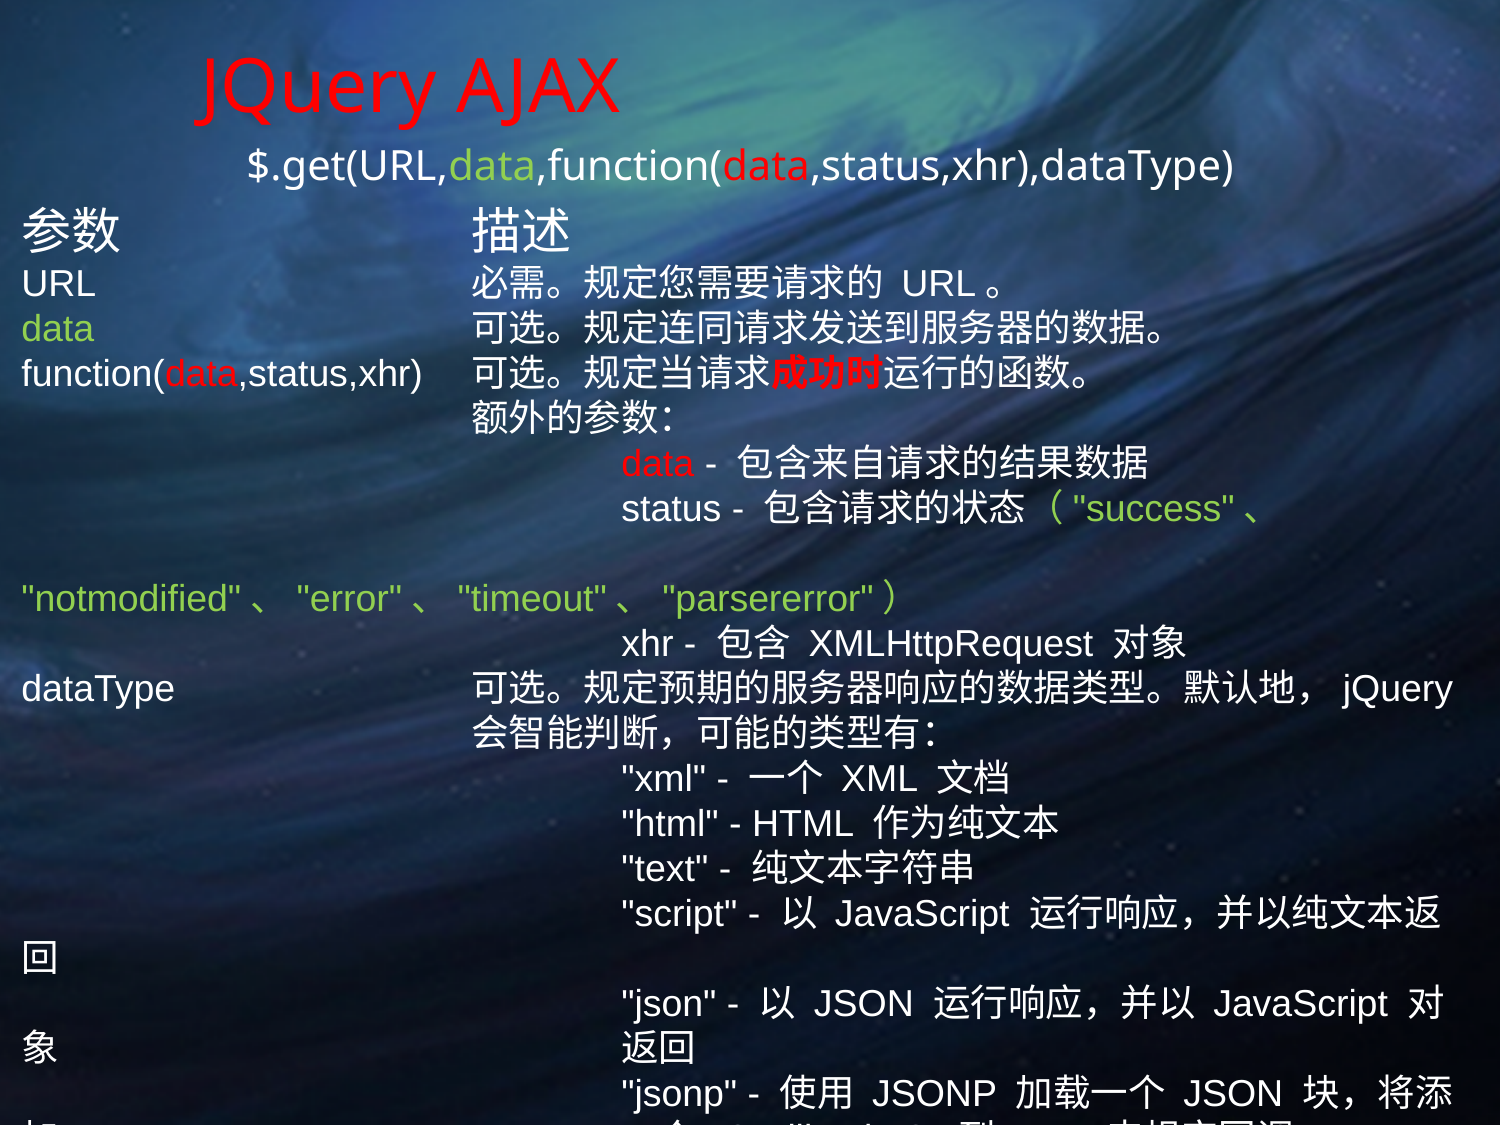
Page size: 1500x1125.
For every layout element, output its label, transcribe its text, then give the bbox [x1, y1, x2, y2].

picture [0, 0, 1500, 1125]
text_box JQuery AJAX [185, 30, 706, 135]
text_box 参数 描述 URL 必需。规定您需要请求的 URL。 data 可选。规定连同请求发送到服务器的数据。 function(data,status,xhr) 可选。规定当请求成功时运行的函数。 额外的参数： data - 包含来自请求的结果数据 status - 包含请求的状态（"success"、 "notmodified"、"error"、"timeout"、"parsererror"） xhr - 包含 XMLHttpRequest 对象 dataType 可选。规定预期的服务器响应的数据类型。默认地，jQuery 会智能判断，可能的类型有： "xml" - 一个 XML 文档 "html" - HTML 作为纯文本 "text" - 纯文本字符串 "script" - 以 JavaScript 运行响应，并以纯文本返回 "json" - 以 JSON 运行响应，并以 JavaScript 对象 返回 "jsonp" - 使用 JSONP 加载一个 JSON 块，将添加 一个 "?callback=?" 到 URL 来规定回调 [6, 191, 1482, 1125]
text_box $.get(URL,data,function(data,status,xhr),dataType) [231, 131, 1269, 191]
